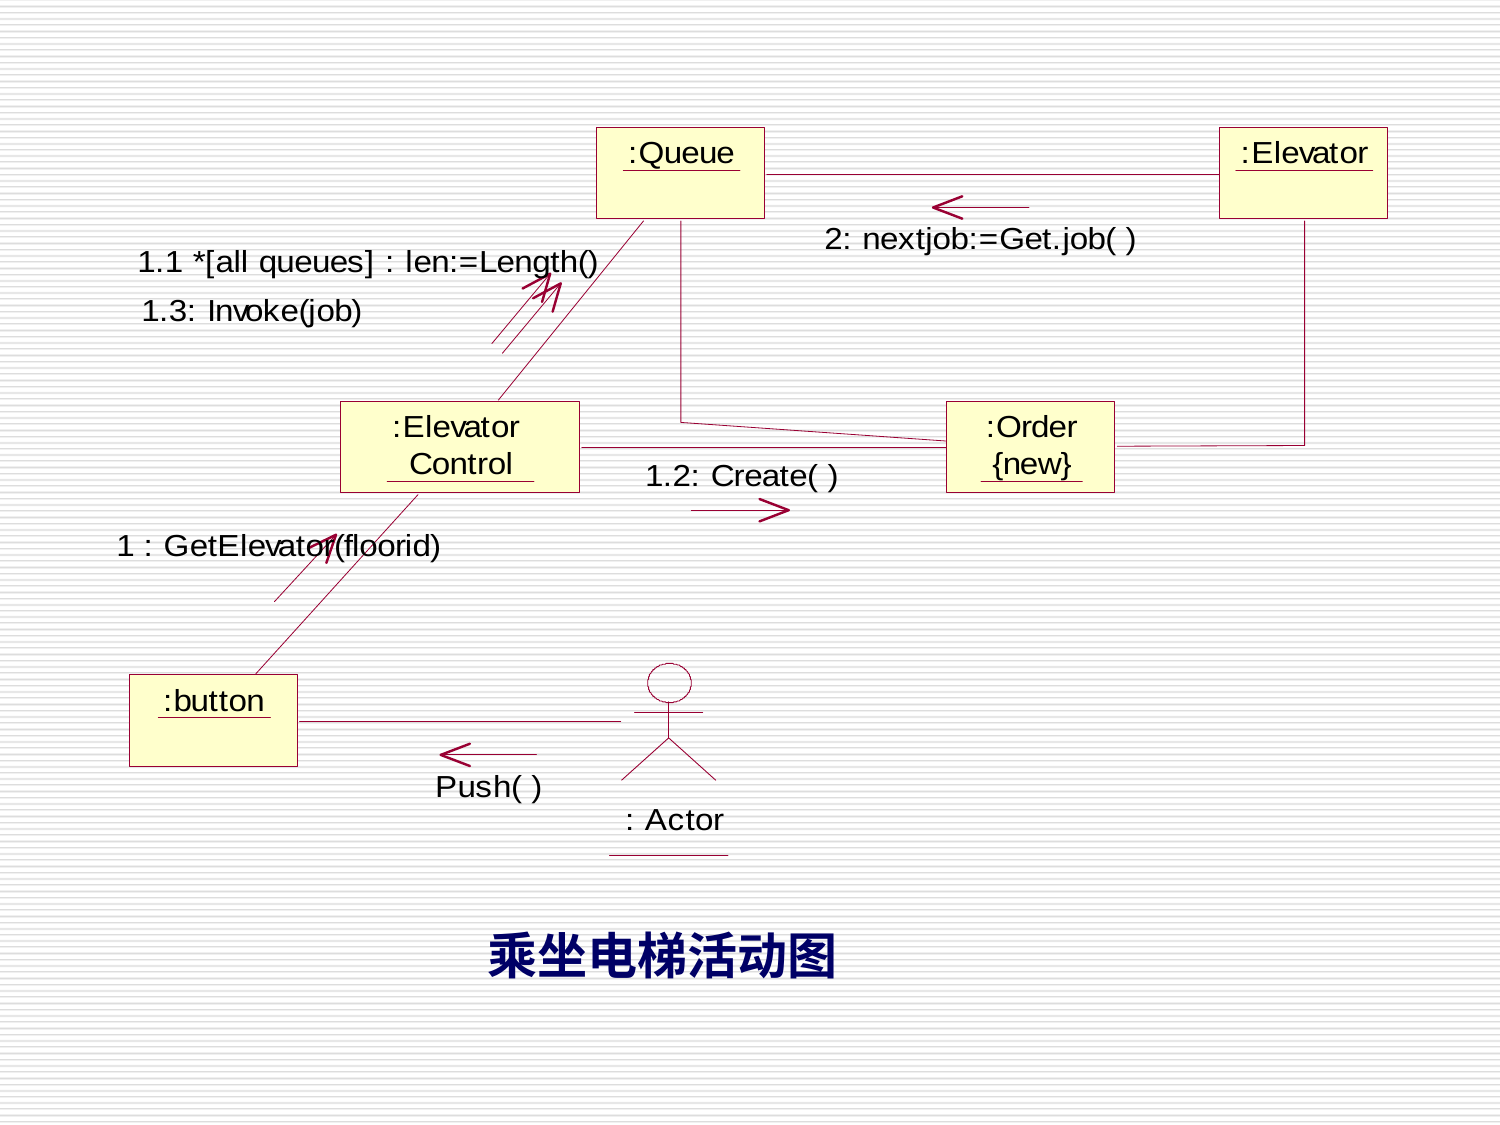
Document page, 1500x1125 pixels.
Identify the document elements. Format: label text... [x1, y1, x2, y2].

text_box 乘坐电梯活动图 [472, 925, 853, 992]
picture [0, 0, 1500, 1125]
